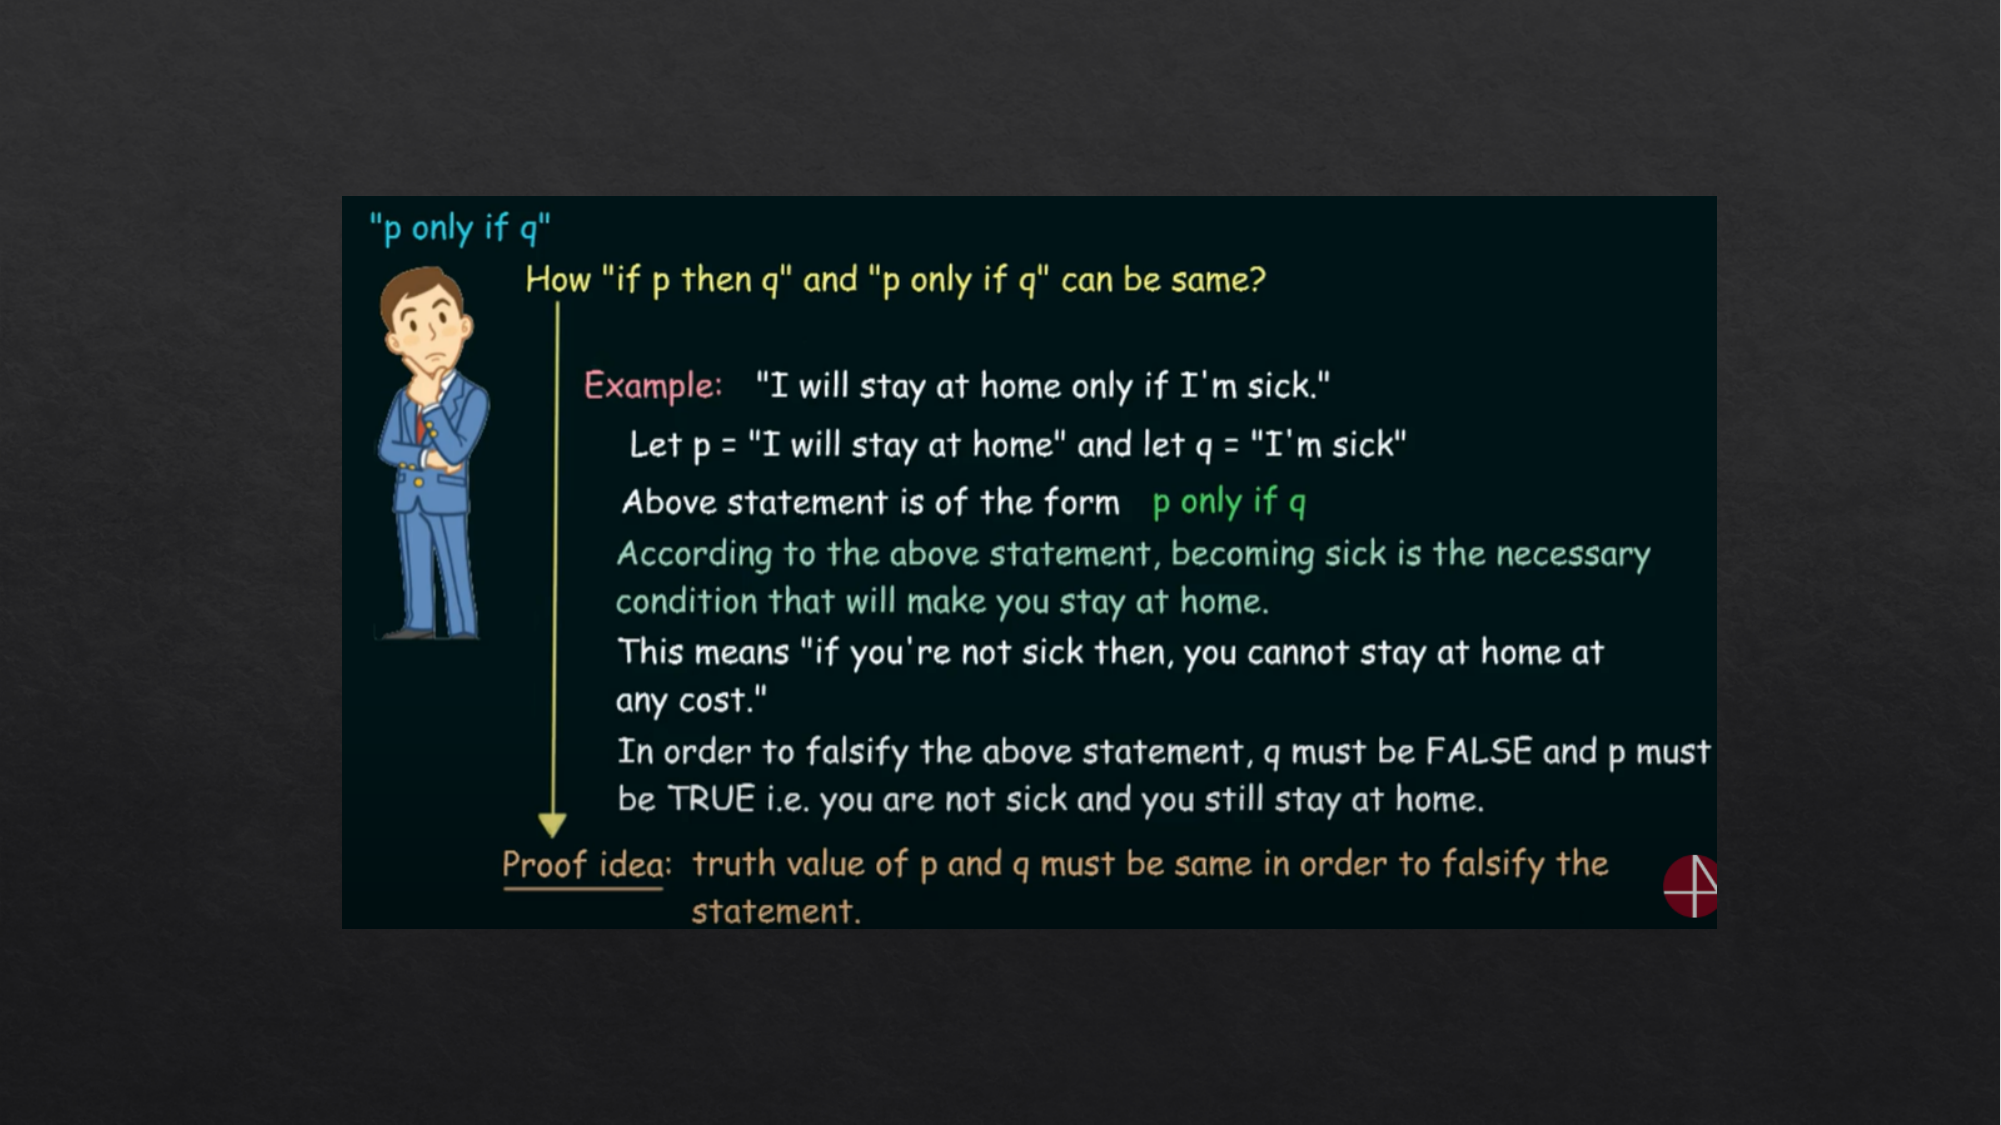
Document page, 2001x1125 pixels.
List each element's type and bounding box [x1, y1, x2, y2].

picture [342, 196, 1717, 929]
